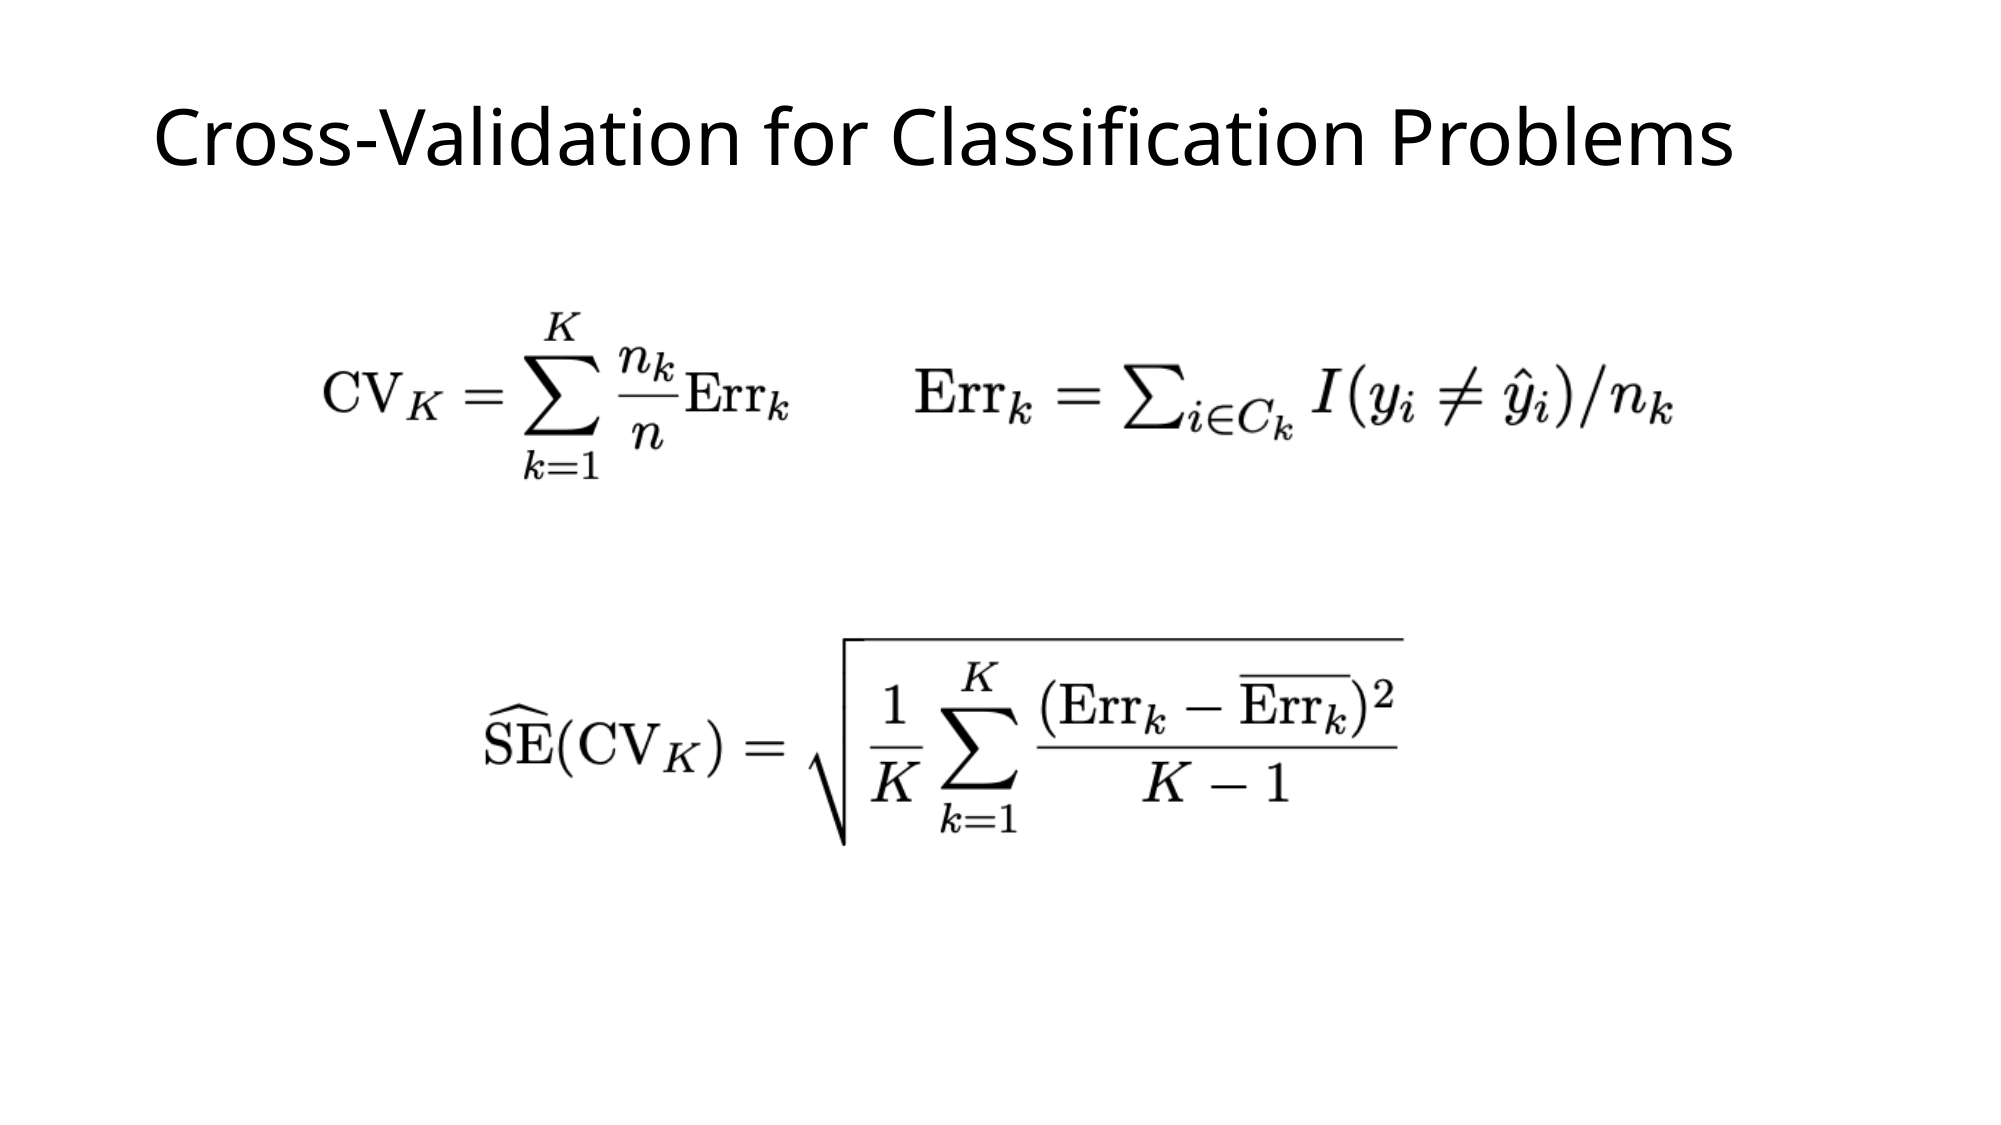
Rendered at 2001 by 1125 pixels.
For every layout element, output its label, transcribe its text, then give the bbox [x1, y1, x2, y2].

picture [901, 334, 1681, 445]
title Cross-Validation for Classification Problems [137, 59, 1863, 221]
picture [278, 282, 863, 495]
picture [351, 609, 1452, 868]
